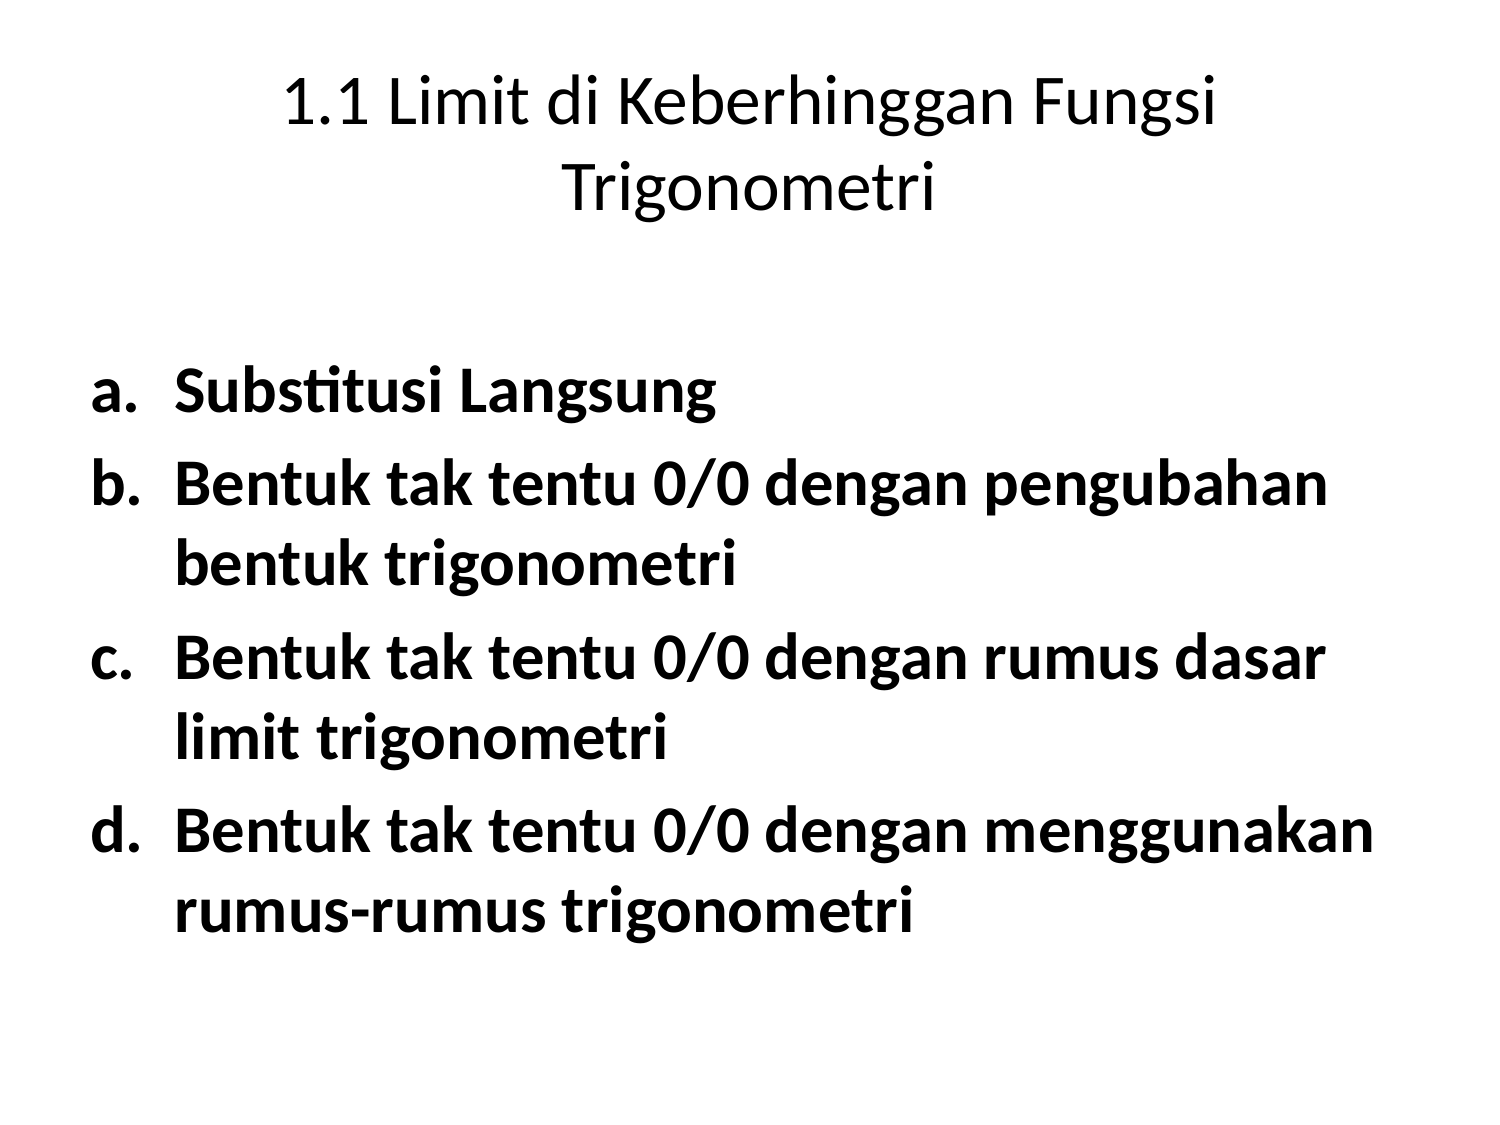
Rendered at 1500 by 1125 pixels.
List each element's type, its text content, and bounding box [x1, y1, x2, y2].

list Substitusi Langsung Bentuk tak tentu 0/0 dengan pengubahan bentuk trigonometri Bentuk tak tentu 0/0 dengan rumus dasar limit trigonometri Bentuk tak tentu 0/0 dengan menggunakan rumus-rumus trigonometri [75, 338, 1425, 1071]
title 1.1 Limit di Keberhinggan Fungsi Trigonometri [75, 45, 1425, 233]
